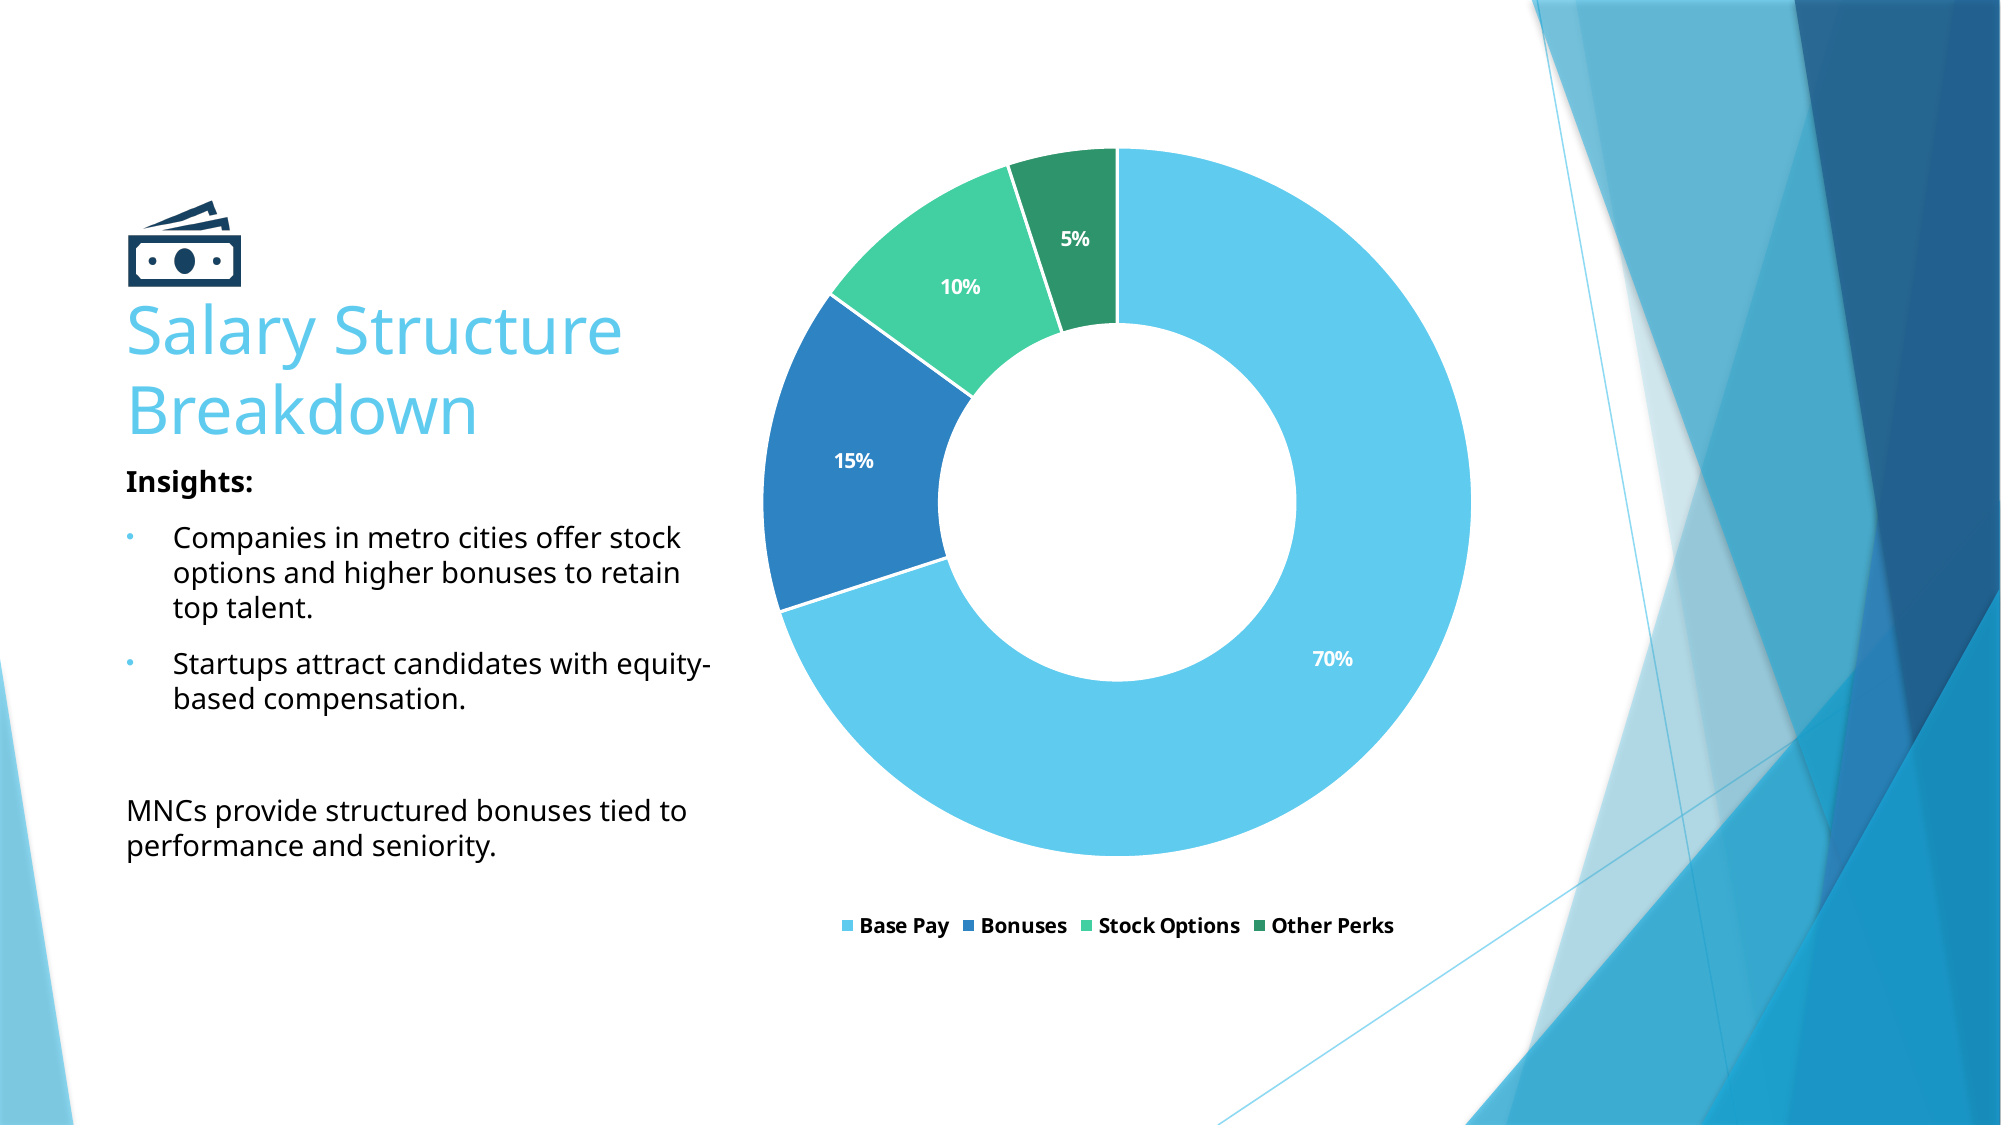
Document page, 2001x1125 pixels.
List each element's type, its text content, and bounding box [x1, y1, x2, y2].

list Insights: Companies in metro cities offer stock options and higher bonuses to retain top talent. Startups attract candidates with equity-based compensation. MNCs provide structured bonuses tied to performance and seniority. [111, 455, 741, 880]
chart [746, 109, 1488, 946]
picture [123, 184, 246, 307]
title Salary Structure Breakdown [111, 245, 741, 455]
